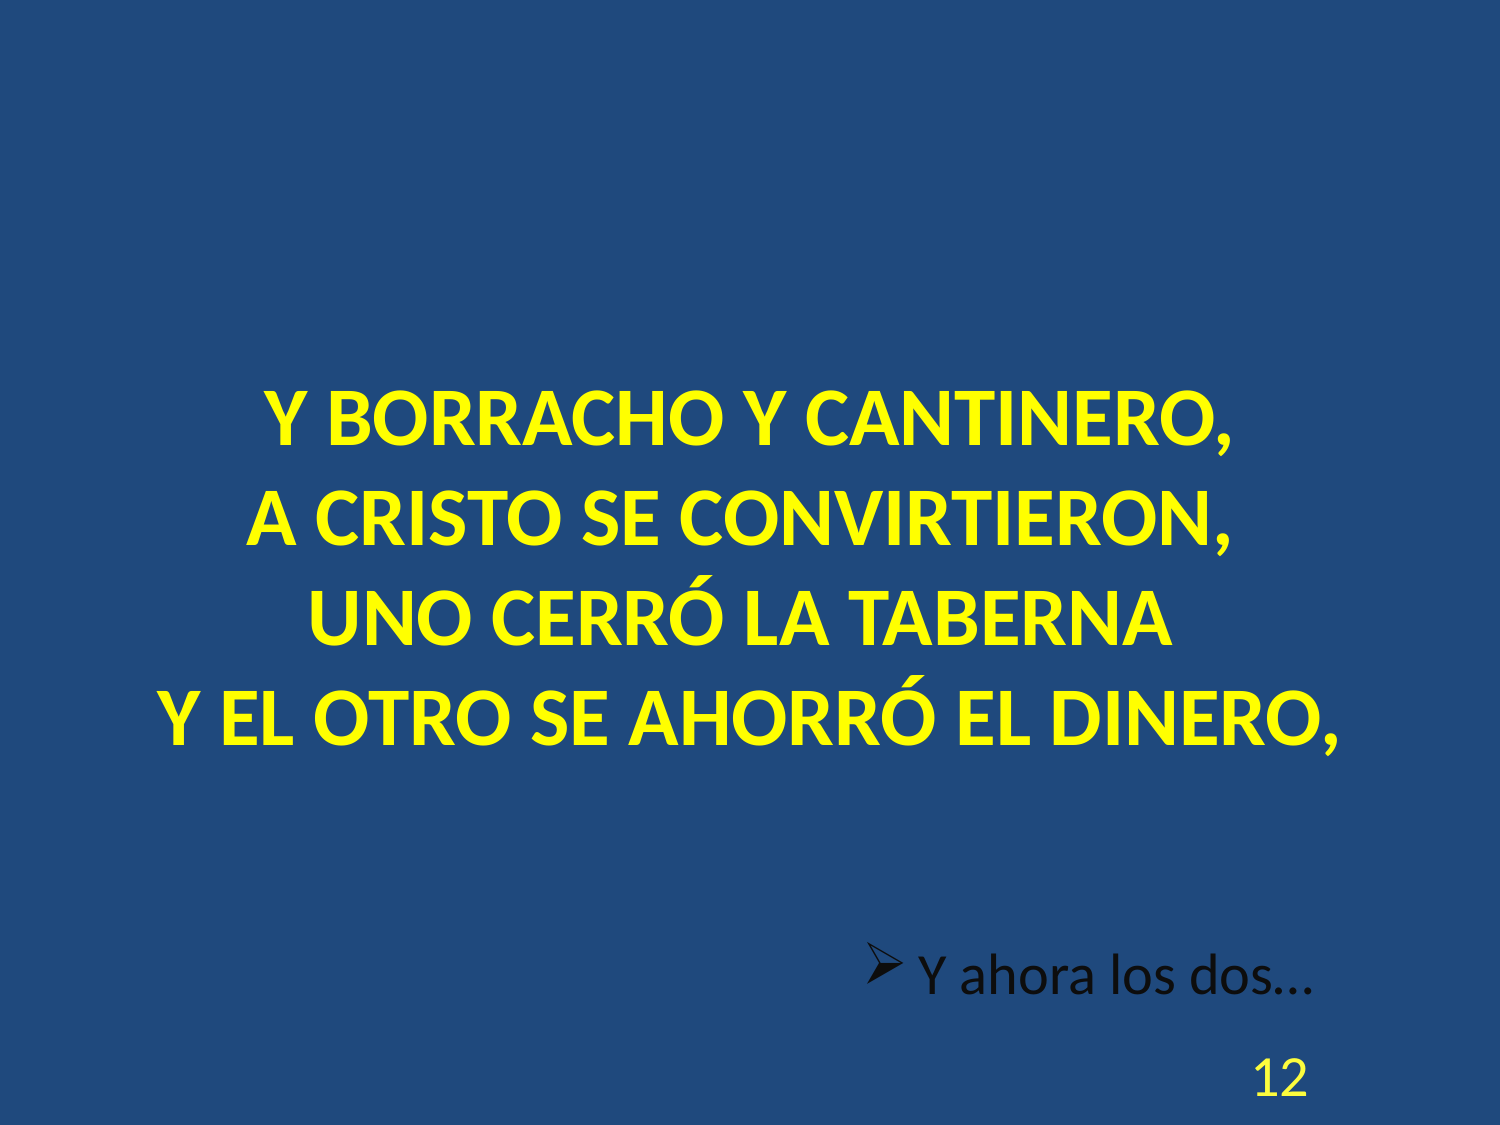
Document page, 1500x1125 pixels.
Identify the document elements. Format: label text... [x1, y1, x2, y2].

title Y BORRACHO Y CANTINERO, A CRISTO SE CONVIRTIERON, UNO CERRÓ LA TABERNA Y EL OTRO SE AHORRÓ EL DINERO, [74, 468, 1426, 657]
list Y ahora los dos… [616, 928, 1330, 1012]
slide_number 12 [974, 1042, 1325, 1103]
